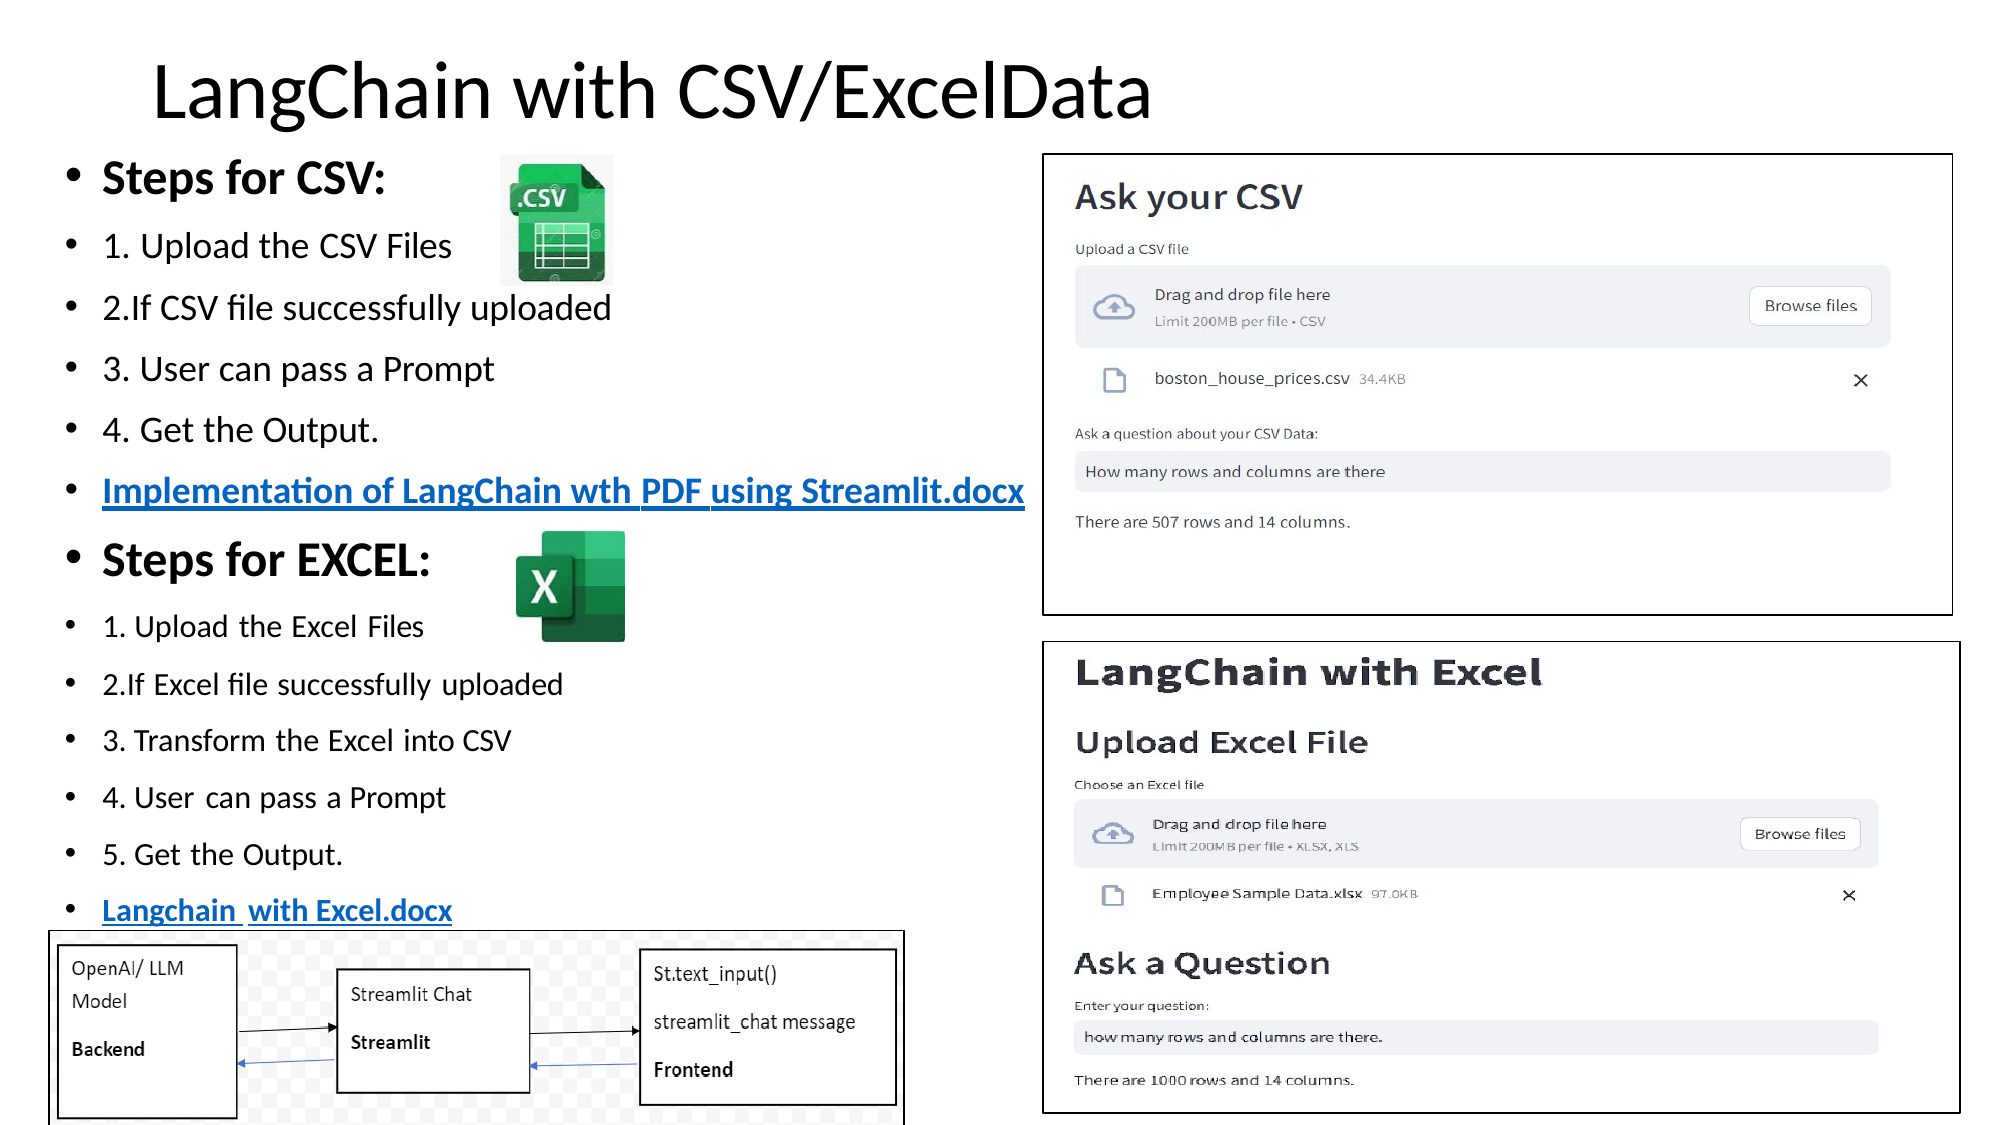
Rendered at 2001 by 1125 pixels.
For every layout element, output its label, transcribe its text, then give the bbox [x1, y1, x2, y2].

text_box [48, 929, 905, 1125]
picture [515, 527, 626, 645]
title LangChain with CSV/ExcelData [150, 34, 1300, 225]
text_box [1041, 152, 1954, 616]
text_box Steps for CSV: 1. Upload the CSV Files 2.If CSV file successfully uploaded 3. User can pass a Prompt 4. Get the Output. Implementation of LangChain wth PDF using Streamlit.docx Steps for EXCEL: 1. Upload the Excel Files 2.If Excel file successfully uploaded 3. Transform the Excel into CSV 4. User can pass a Prompt 5. Get the Output. Langchain with Excel.docx [62, 119, 1029, 929]
picture [499, 154, 613, 287]
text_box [1041, 640, 1962, 1115]
